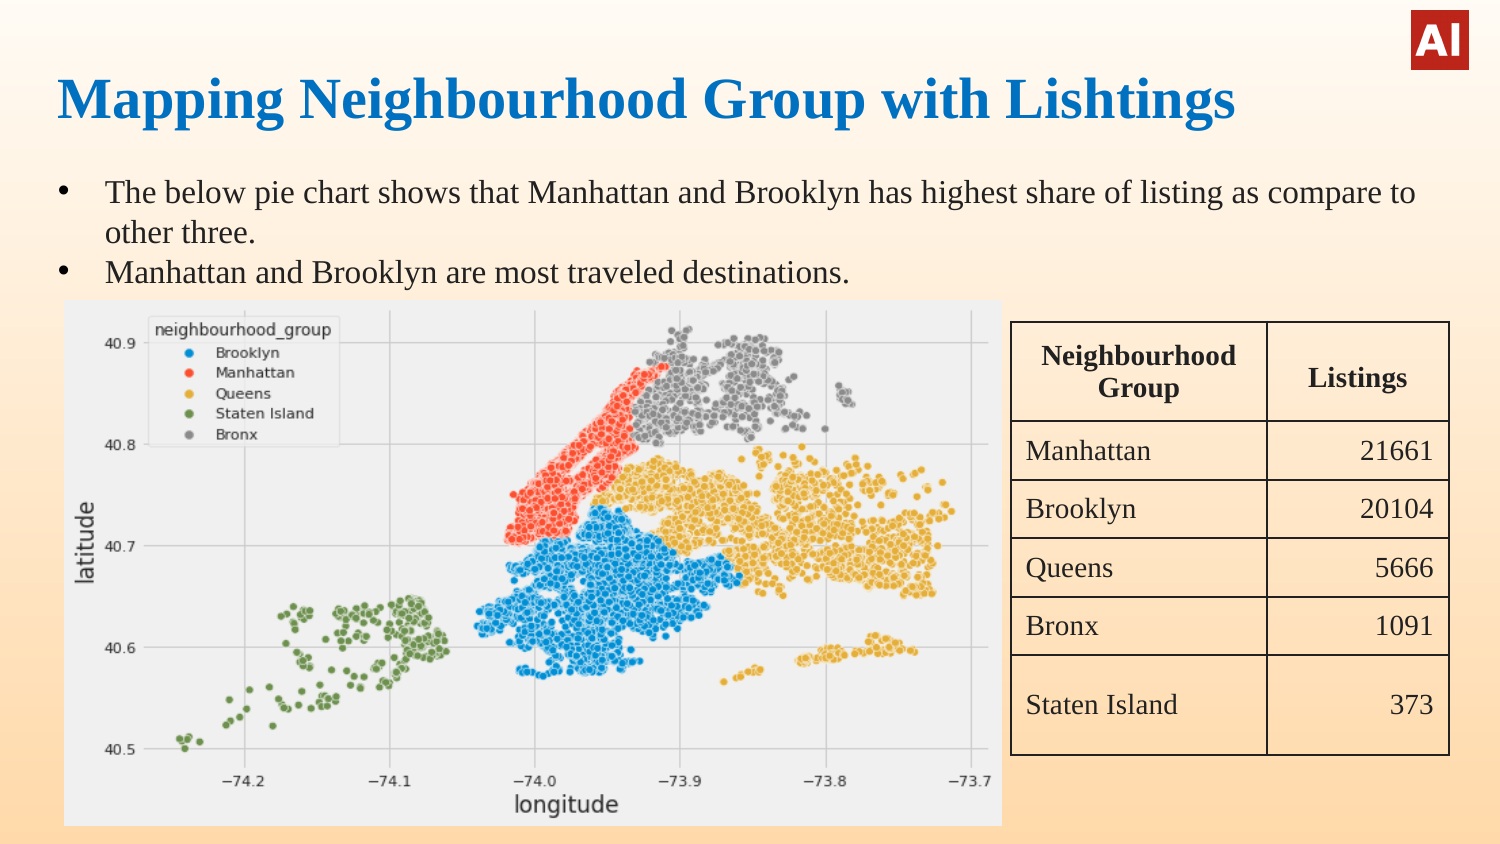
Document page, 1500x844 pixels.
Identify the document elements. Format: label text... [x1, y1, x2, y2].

table_cell 5666 [1268, 539, 1448, 596]
table_cell Bronx [1012, 598, 1266, 654]
table_cell Staten Island [1012, 656, 1266, 754]
table_cell 373 [1268, 656, 1448, 754]
table_cell Queens [1012, 539, 1266, 596]
table_cell 20104 [1268, 481, 1448, 537]
table_cell Brooklyn [1012, 481, 1266, 537]
table_cell Manhattan [1012, 422, 1266, 479]
picture [64, 299, 1002, 826]
picture [1411, 10, 1469, 70]
table_cell 21661 [1268, 422, 1448, 479]
table_header Neighbourhood Group [1012, 323, 1266, 420]
table_cell 1091 [1268, 598, 1448, 654]
text_box Mapping Neighbourhood Group with Lishtings The below pie chart shows that Manhattan and Brooklyn has highest share of listing as compare to other three. Manhattan and Brooklyn are most traveled destinations. [43, 52, 1454, 298]
table_header Listings [1268, 323, 1448, 420]
